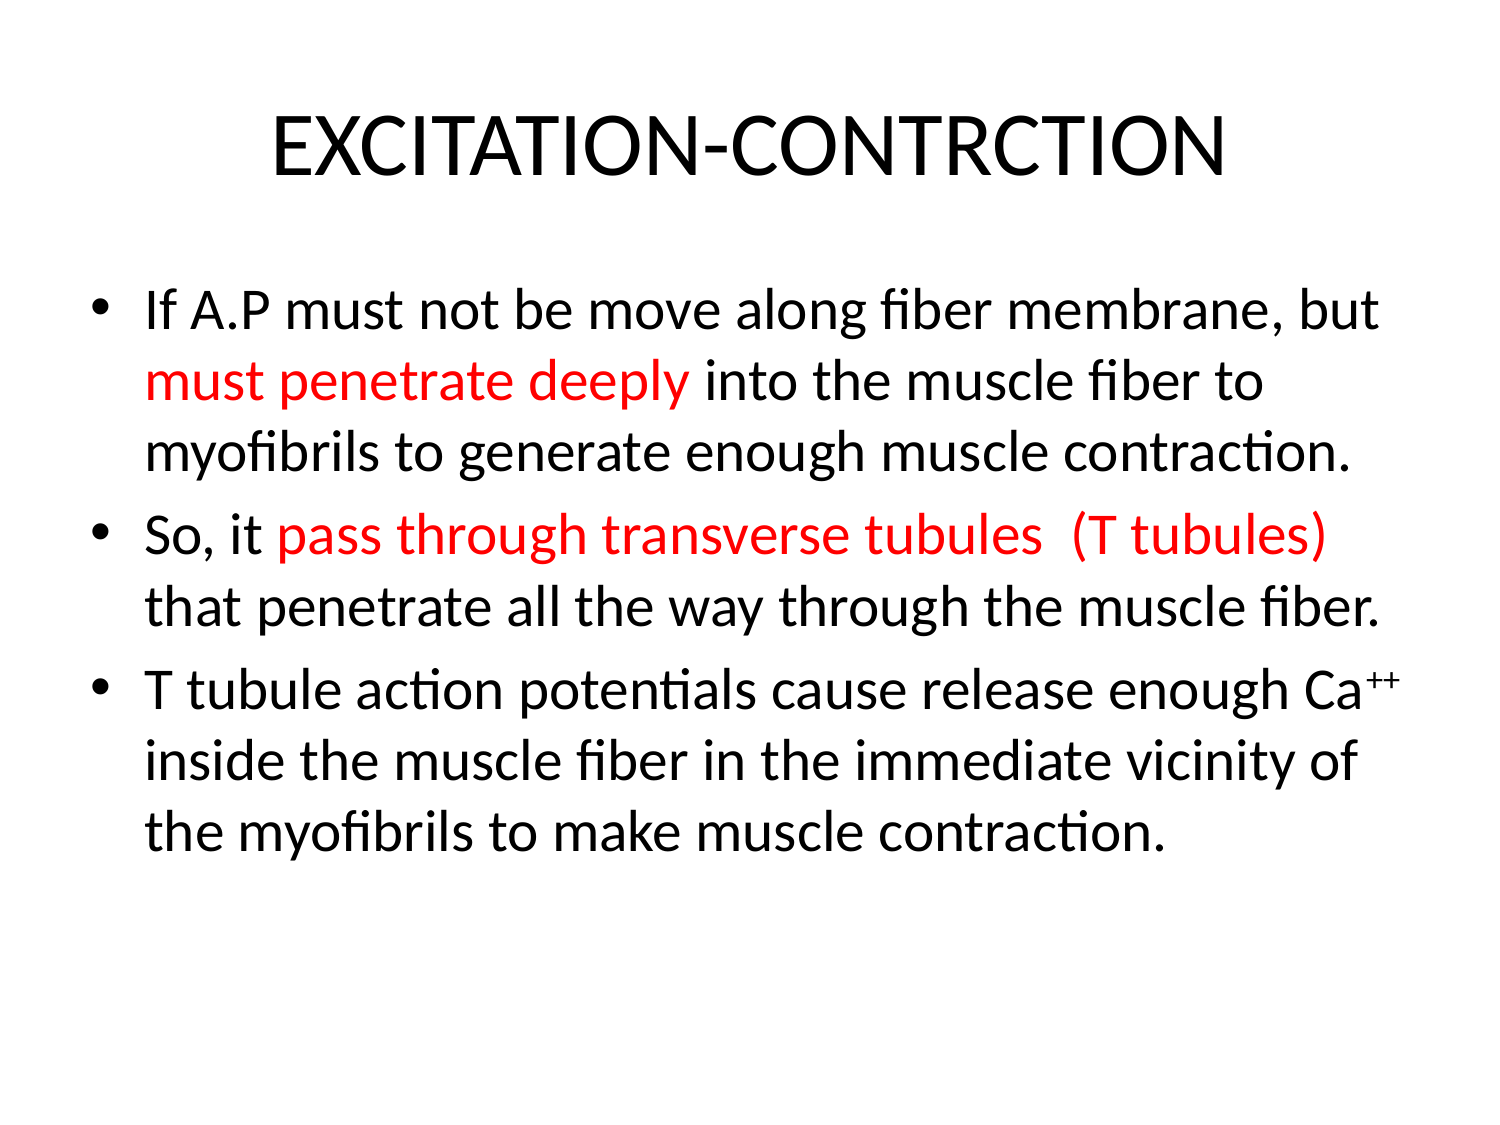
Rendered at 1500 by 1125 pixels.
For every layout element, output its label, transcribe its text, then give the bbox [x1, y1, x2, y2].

title EXCITATION-CONTRCTION [75, 45, 1425, 233]
list If A.P must not be move along fiber membrane, but must penetrate deeply into the muscle fiber to myofibrils to generate enough muscle contraction. So, it pass through transverse tubules (T tubules) that penetrate all the way through the muscle fiber. T tubule action potentials cause release enough Ca++ inside the muscle fiber in the immediate vicinity of the myofibrils to make muscle contraction. [75, 262, 1425, 1005]
